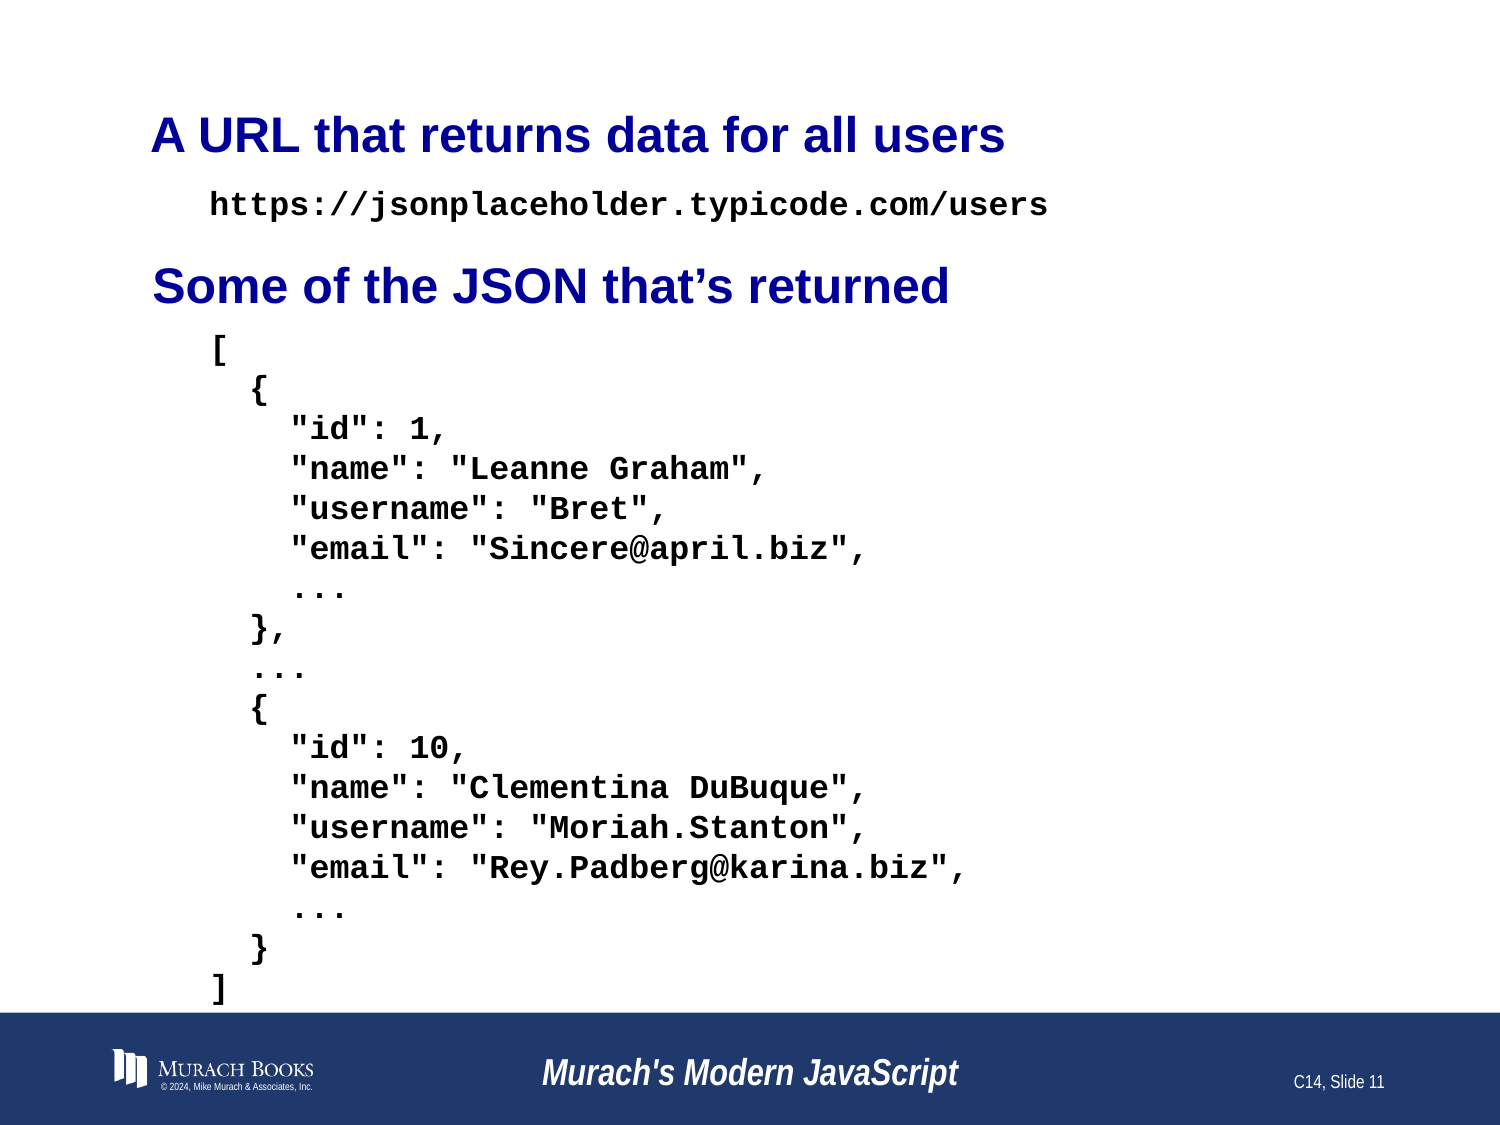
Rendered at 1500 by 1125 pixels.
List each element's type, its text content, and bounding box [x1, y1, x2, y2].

list https://jsonplaceholder.typicode.com/users Some of the JSON that’s returned [ { "id": 1, "name": "Leanne Graham", "username": "Bret", "email": "Sincere@april.biz", ... }, ... { "id": 10, "name": "Clementina DuBuque", "username": "Moriah.Stanton", "email": "Rey.Padberg@karina.biz", ... } ] [137, 174, 1350, 975]
slide_number Murach's Modern JavaScript [450, 1025, 1050, 1100]
title A URL that returns data for all users [150, 102, 1350, 164]
slide_number C14, Slide 11 [1087, 1025, 1400, 1100]
footer © 2024, Mike Murach & Associates, Inc. [12, 1025, 450, 1100]
